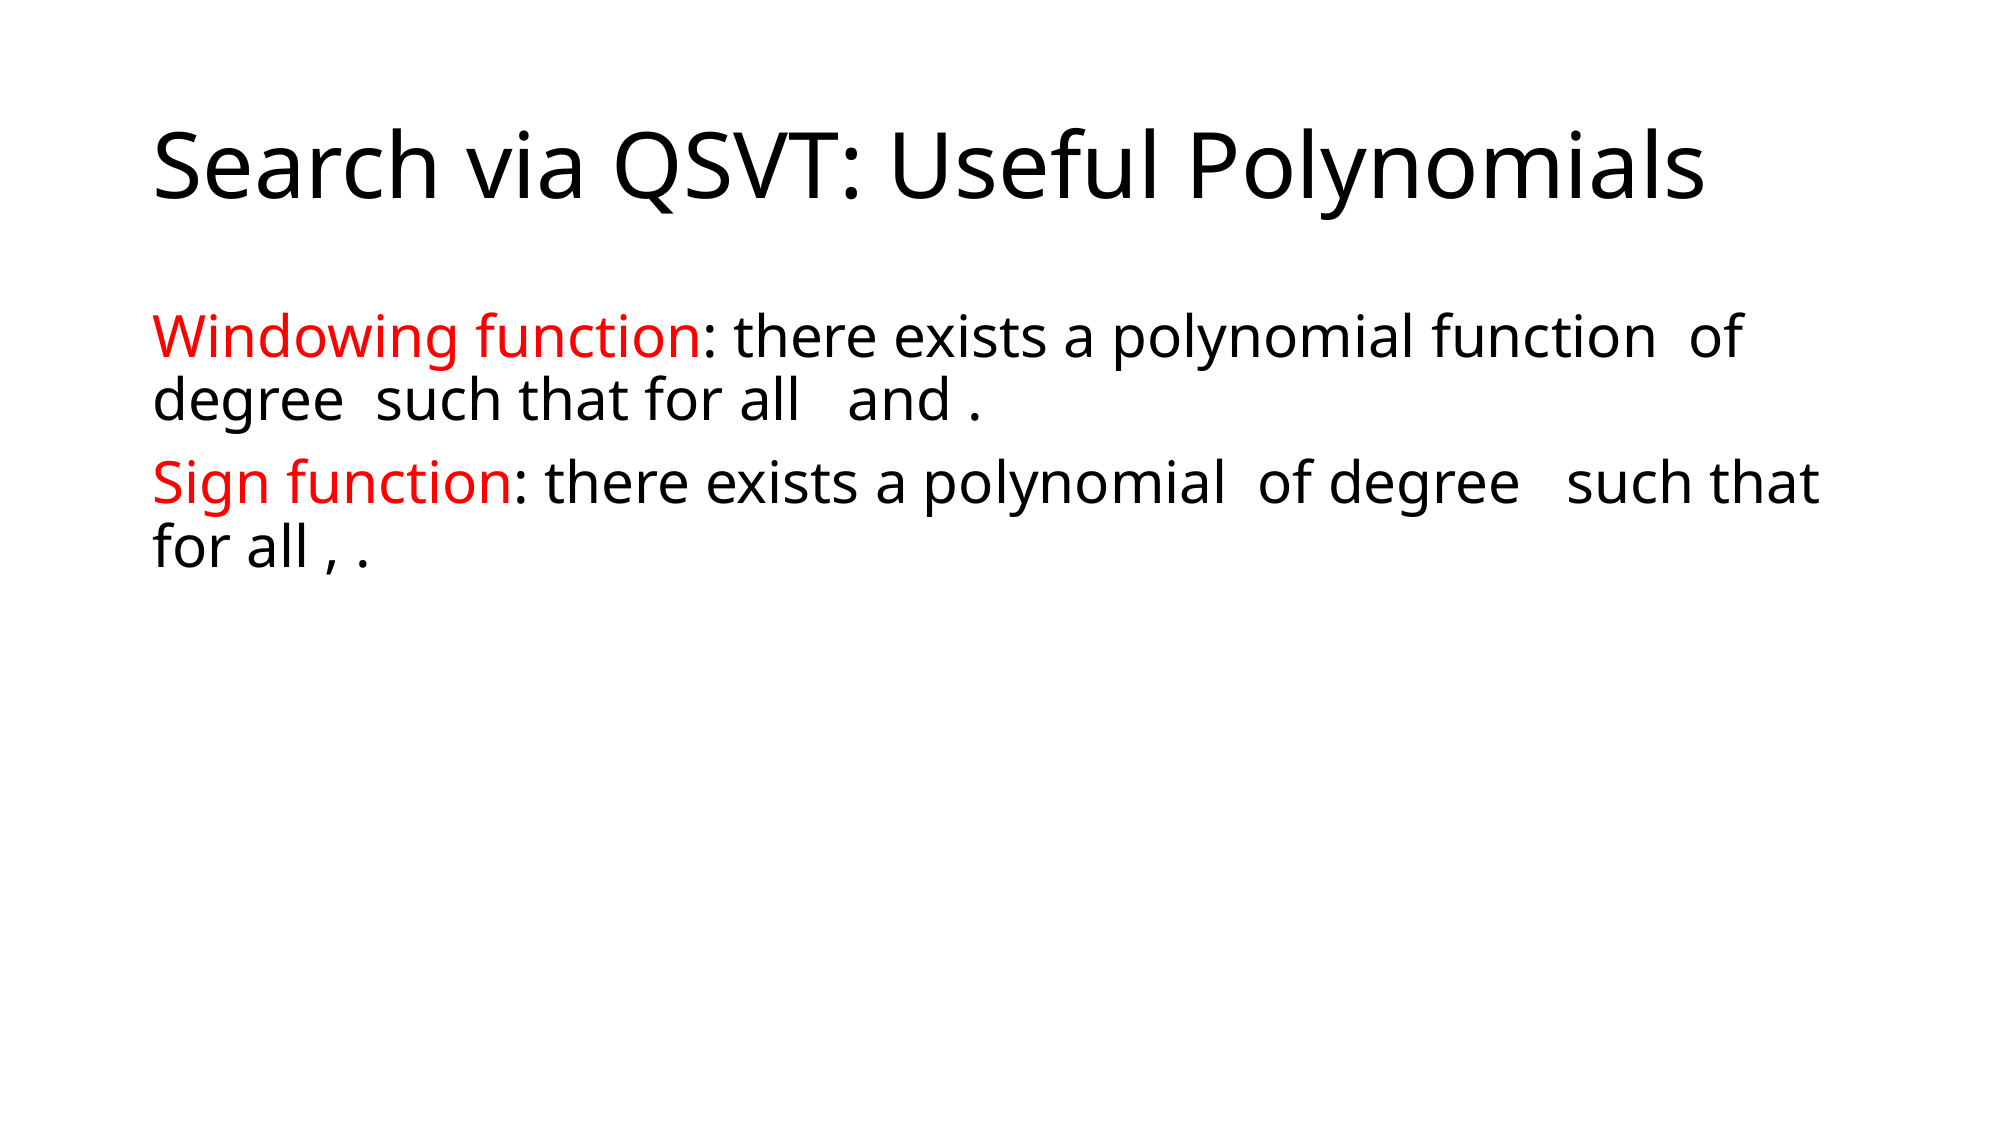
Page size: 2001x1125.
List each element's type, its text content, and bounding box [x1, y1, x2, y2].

title Search via QSVT: Useful Polynomials [137, 59, 1863, 278]
